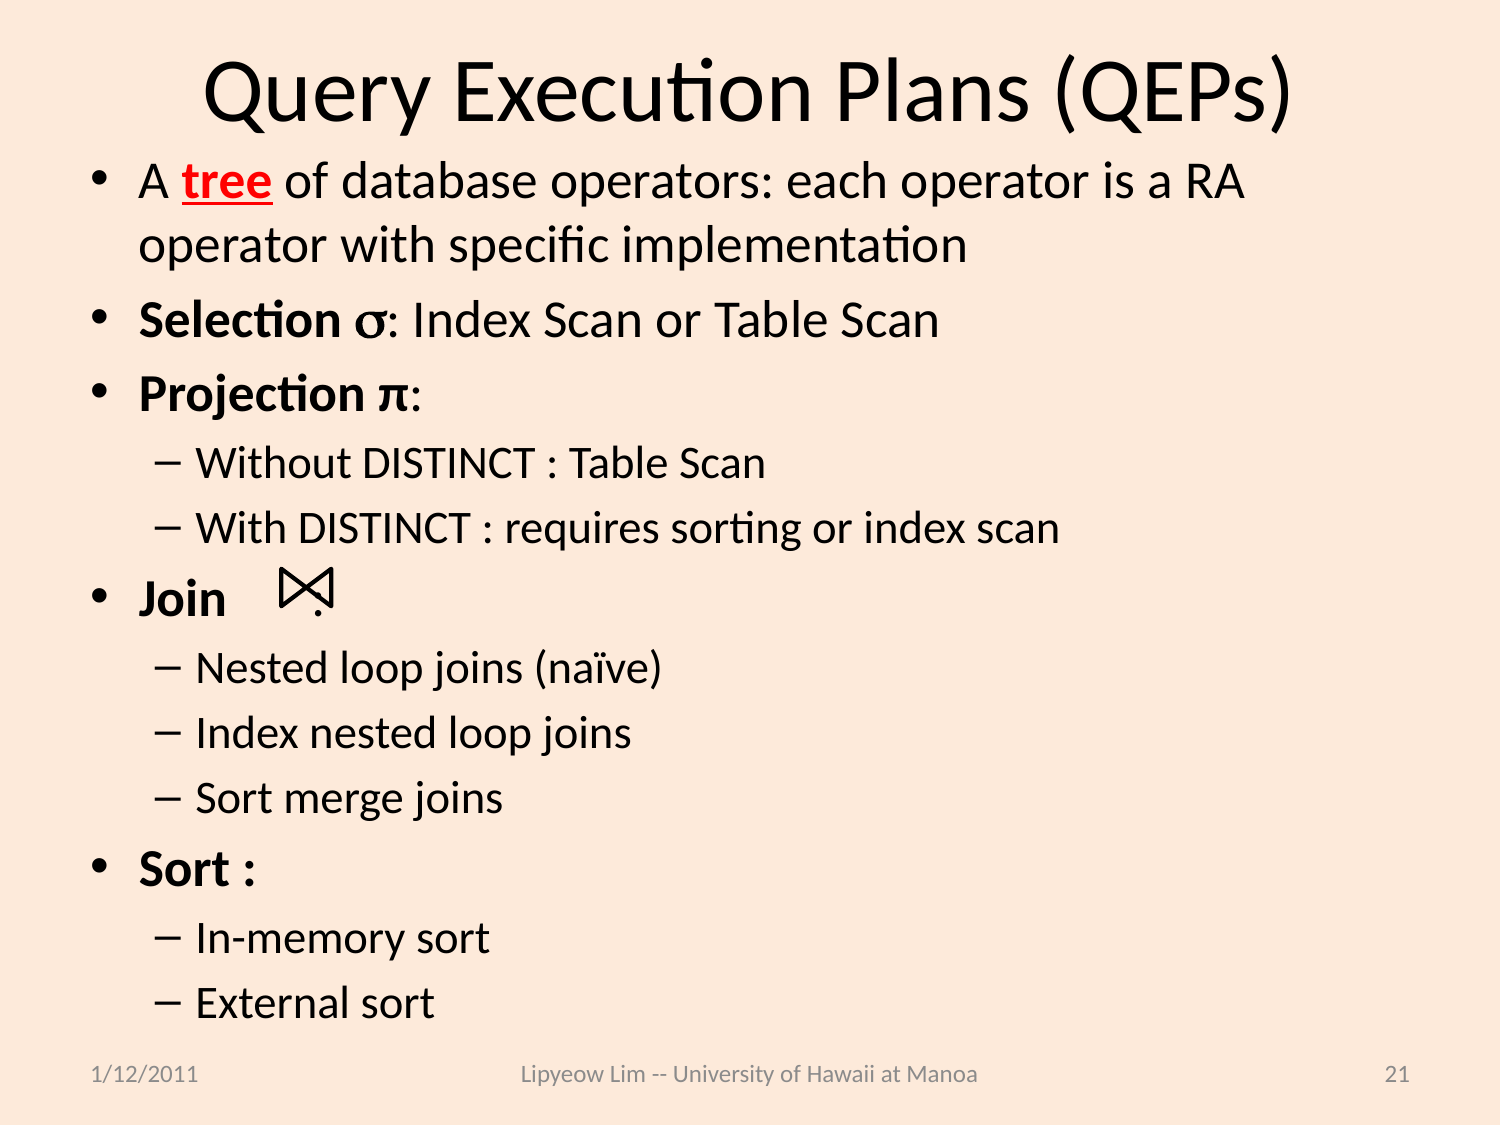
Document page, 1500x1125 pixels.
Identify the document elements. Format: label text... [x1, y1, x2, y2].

slide_number 21 [1074, 1042, 1425, 1103]
title Query Execution Plans (QEPs) [74, 44, 1426, 126]
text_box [274, 574, 338, 601]
footer Lipyeow Lim -- University of Hawaii at Manoa [450, 1042, 1050, 1103]
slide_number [75, 1042, 425, 1103]
list A tree of database operators: each operator is a RA operator with specific implementation Selection : Index Scan or Table Scan Projection π: Without DISTINCT : Table Scan With DISTINCT : requires sorting or index scan Join : Nested loop joins (naïve) Index nested loop joins Sort merge joins Sort : In-memory sort External sort [74, 137, 1426, 1038]
